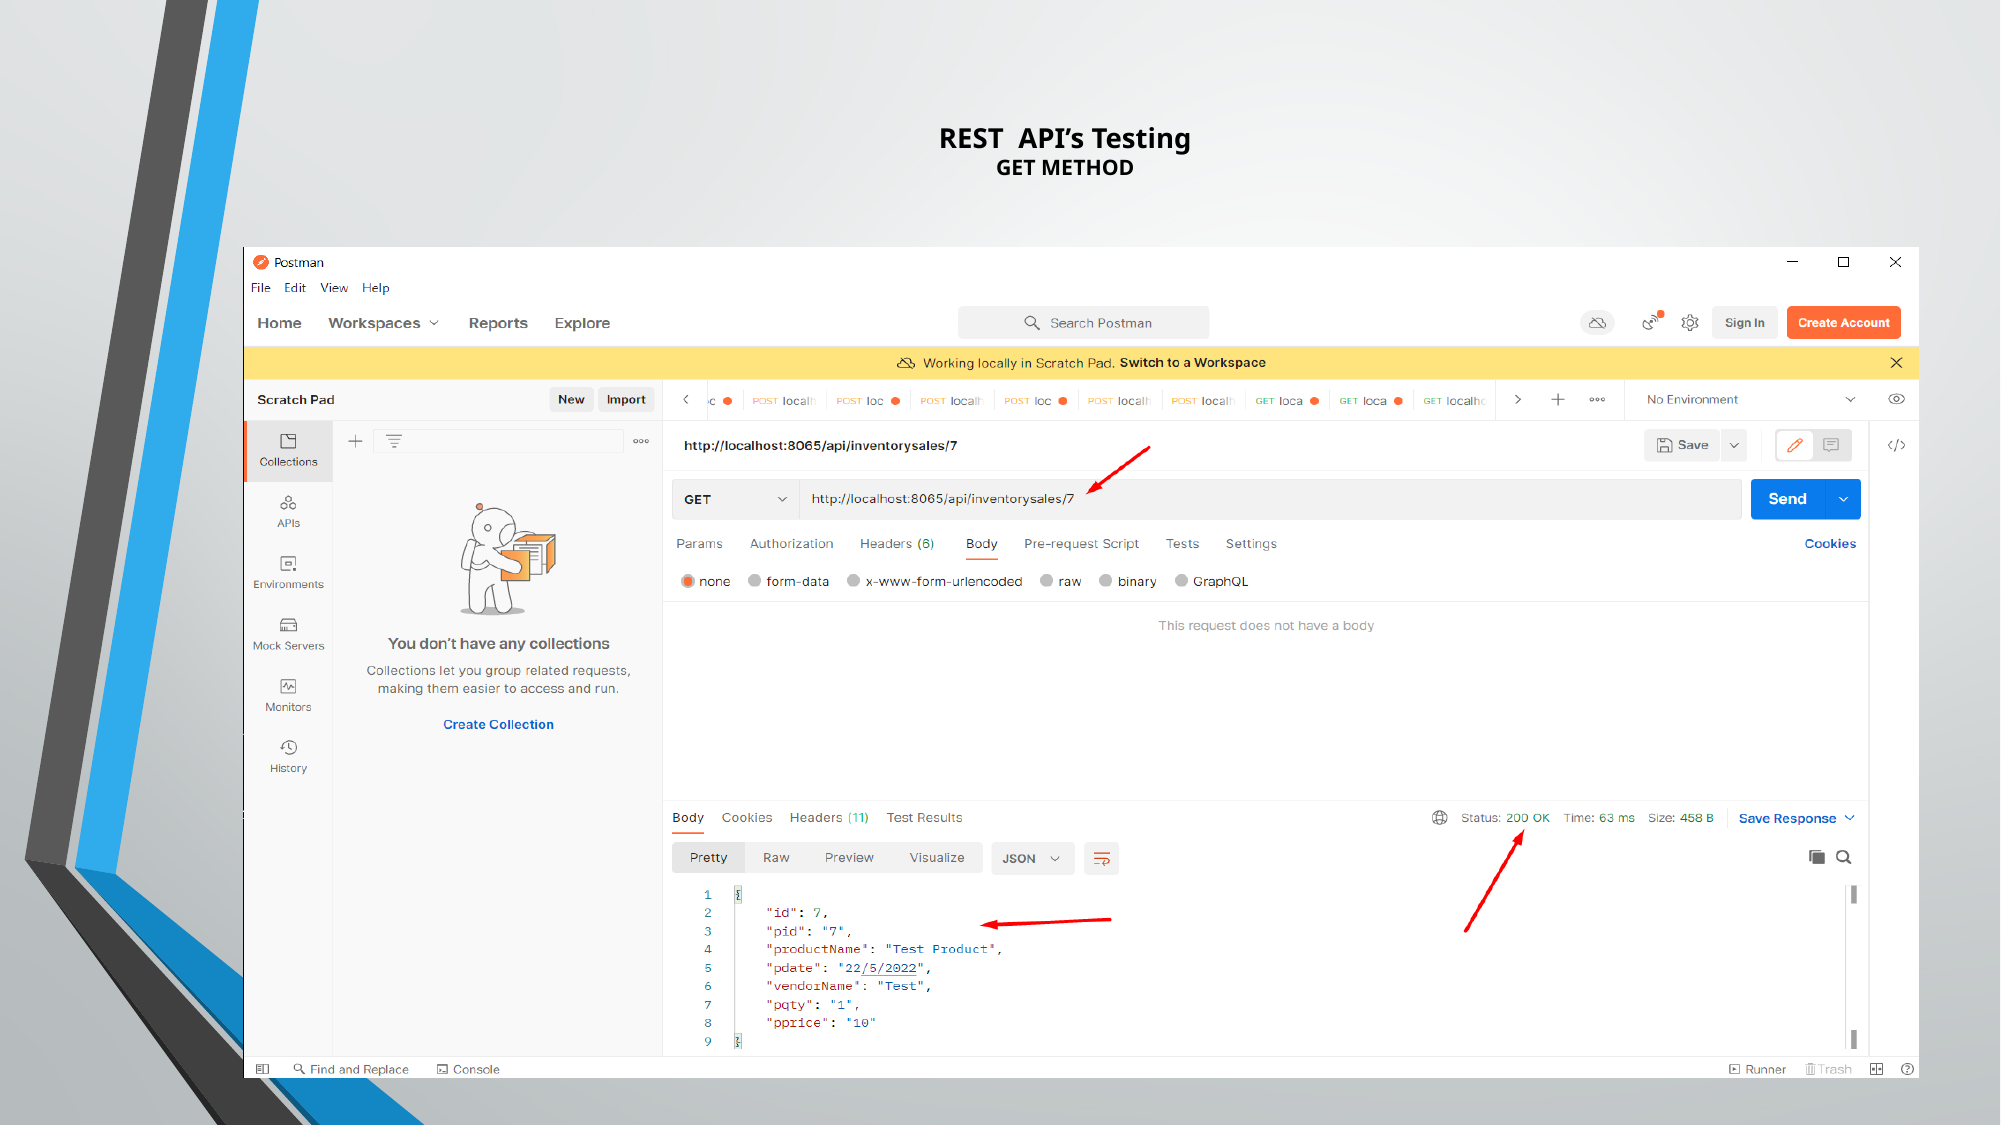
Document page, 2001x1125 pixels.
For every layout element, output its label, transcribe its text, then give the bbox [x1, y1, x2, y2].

title REST API’s Testing GET METHOD [243, 112, 1887, 222]
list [243, 247, 1920, 1078]
